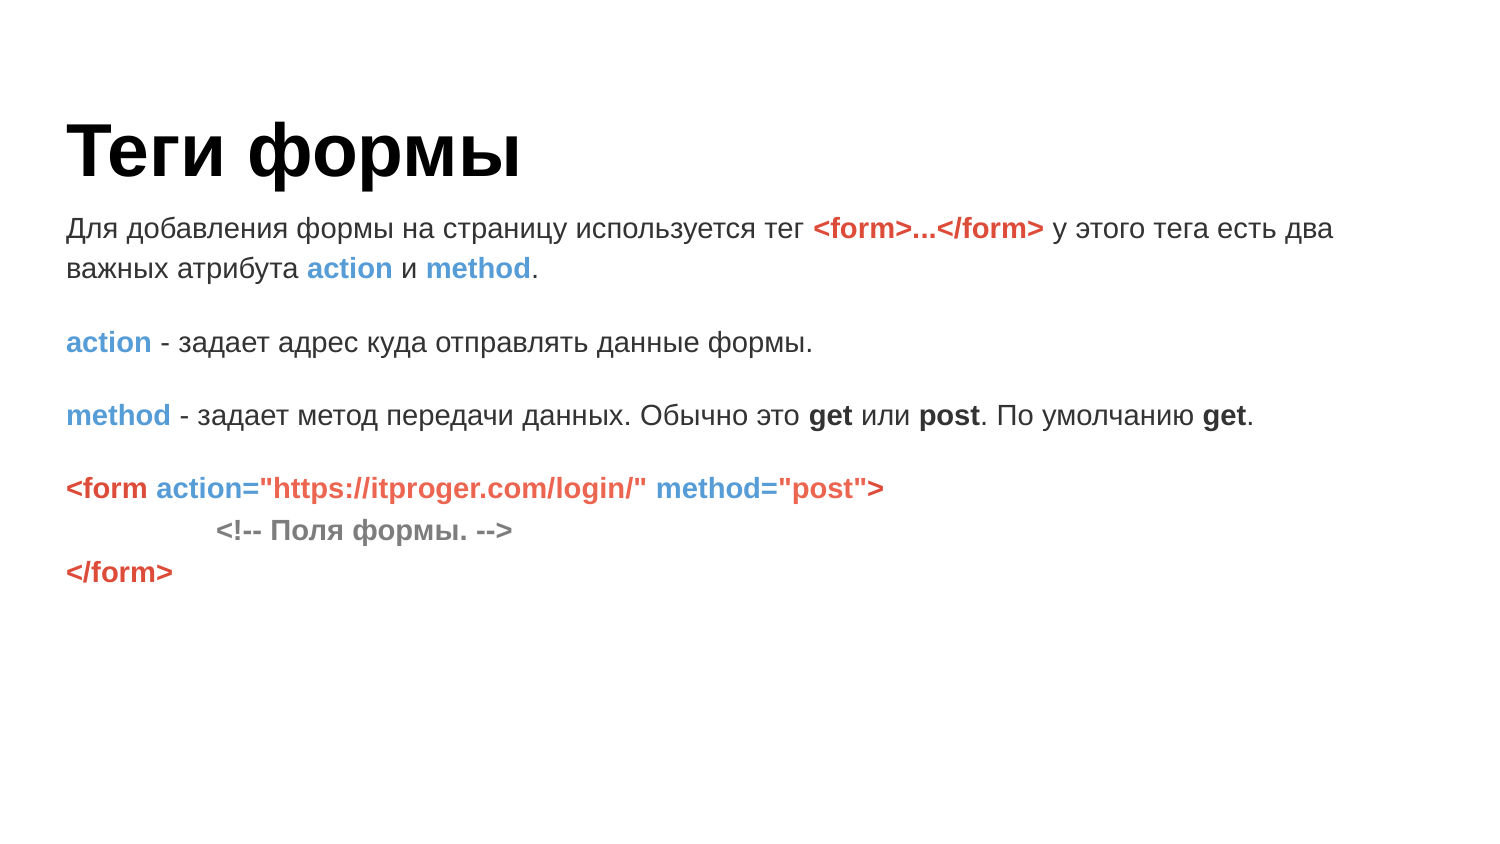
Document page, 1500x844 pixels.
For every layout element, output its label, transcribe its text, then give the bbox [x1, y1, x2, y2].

title Теги формы [51, 72, 1449, 167]
list Для добавления формы на страницу используется тег <form>...</form> у этого тега есть два важных атрибута action и method. action - задает адрес куда отправлять данные формы. method - задает метод передачи данных. Обычно это get или post. По умолчанию get. <form action="https://itproger.com/login/" method="post"> <!-- Поля формы. --> </form> [51, 189, 1449, 792]
